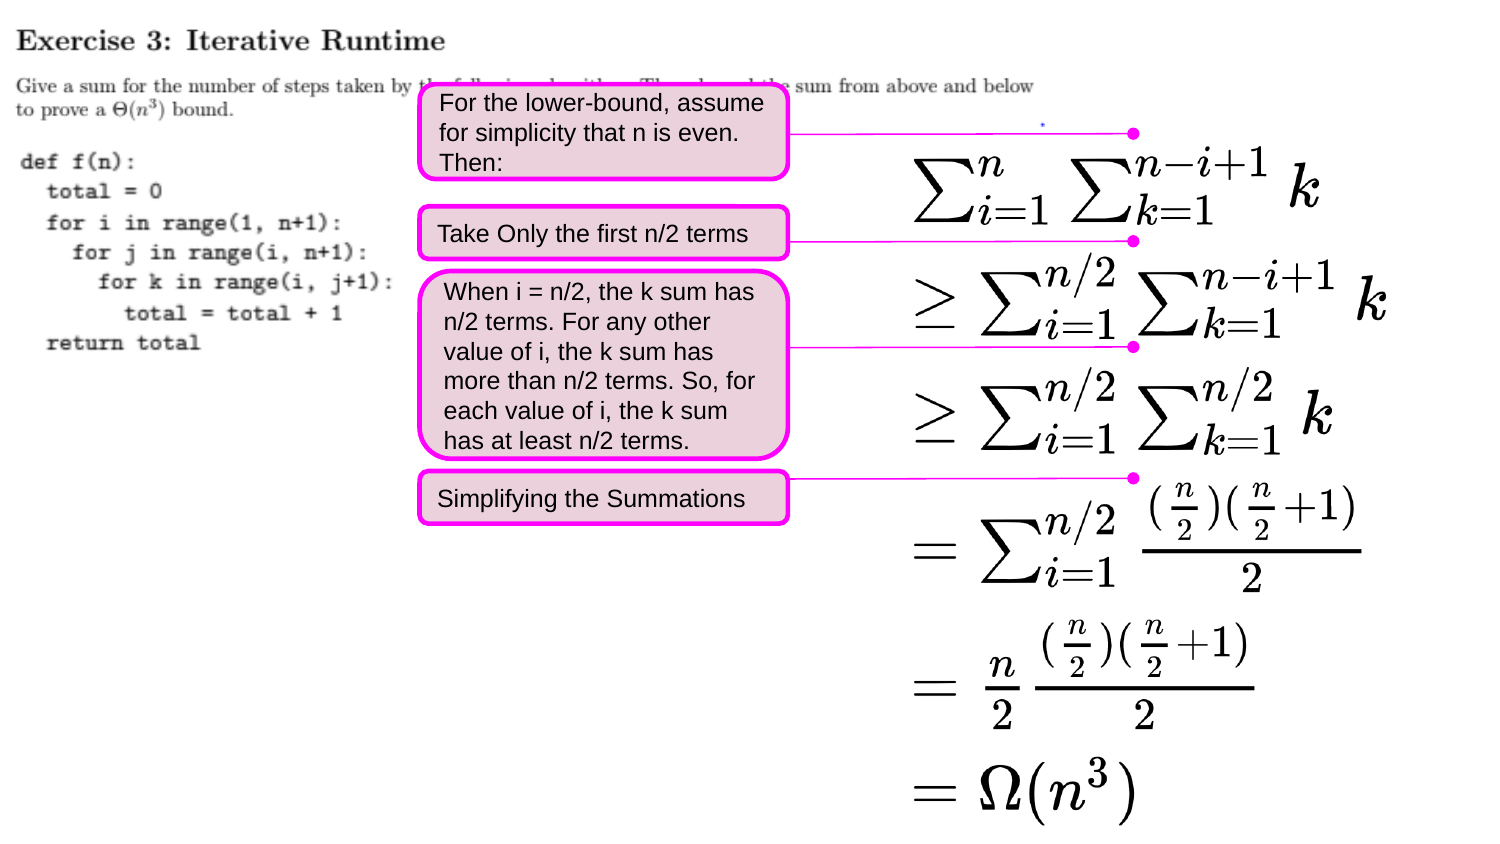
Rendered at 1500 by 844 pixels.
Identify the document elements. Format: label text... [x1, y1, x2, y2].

text_box For the lower-bound, assume for simplicity that n is even. Then: [419, 137, 788, 179]
text_box Take Only the first n/2 terms [419, 206, 788, 259]
text_box When i = n/2, the k sum has n/2 terms. For any other value of i, the k sum has more than n/2 terms. So, for each value of i, the k sum has at least n/2 terms. [419, 271, 788, 459]
picture [13, 18, 1046, 128]
text_box Simplifying the Summations [419, 470, 788, 524]
picture [909, 140, 1387, 830]
picture [13, 142, 406, 365]
